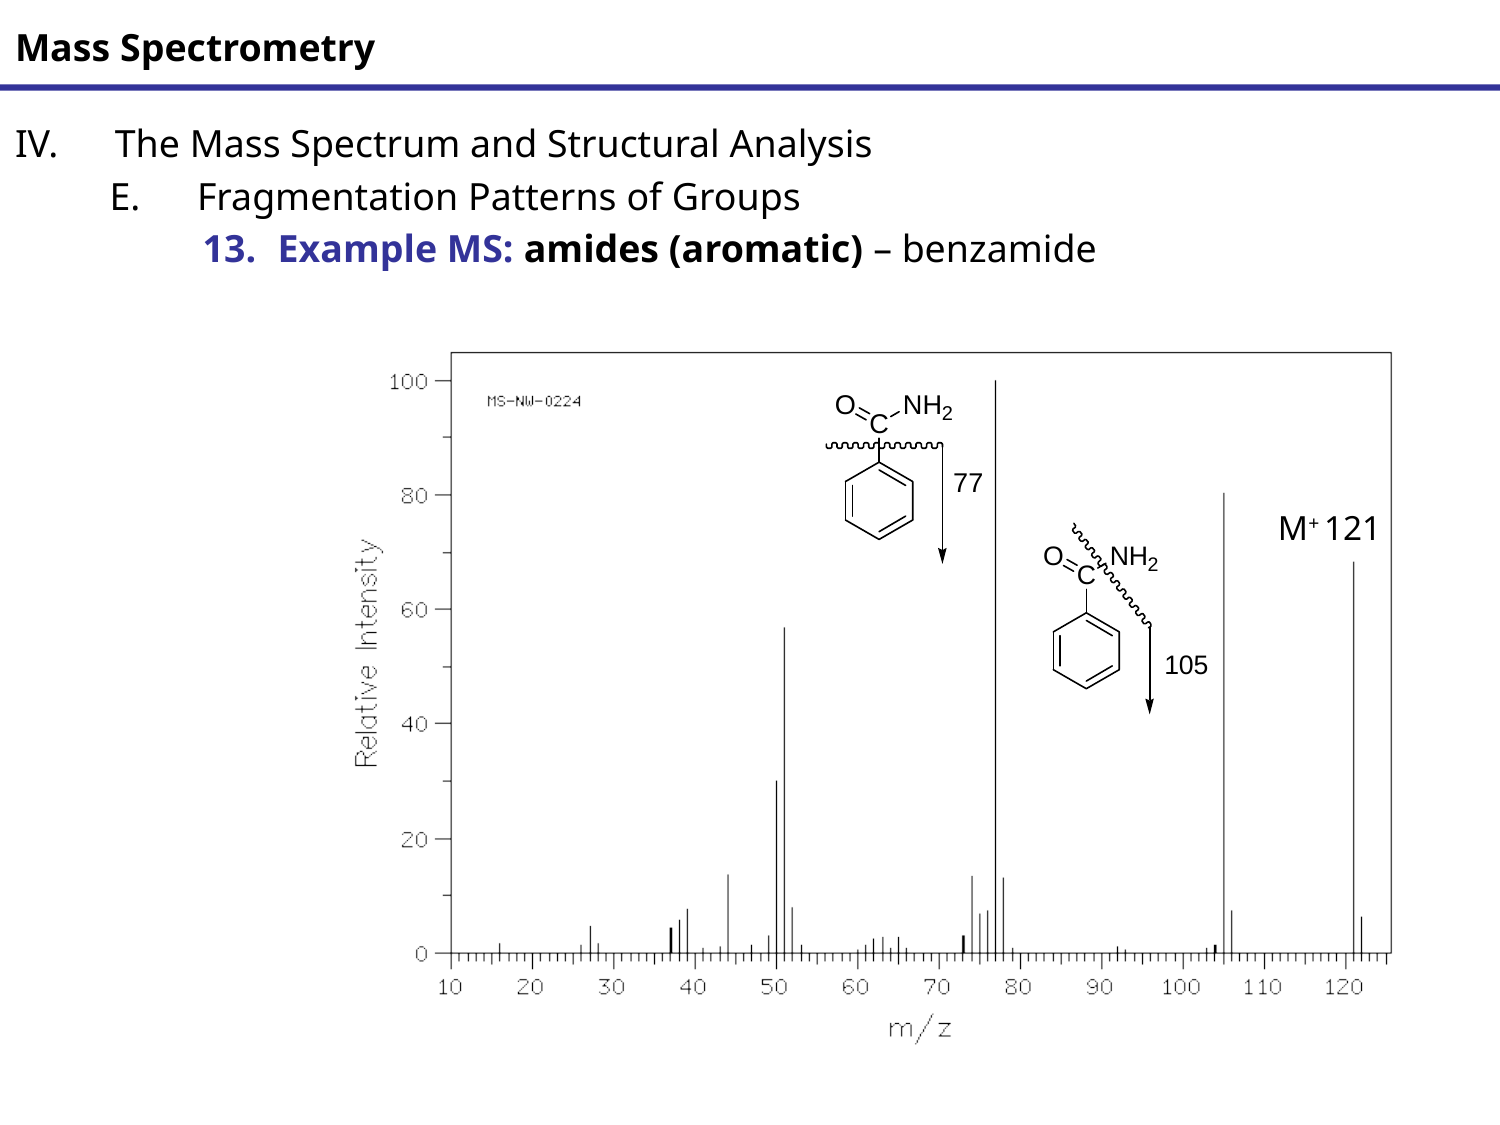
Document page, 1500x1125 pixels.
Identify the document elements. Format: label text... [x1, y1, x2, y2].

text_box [1037, 512, 1214, 726]
list The Mass Spectrum and Structural Analysis Fragmentation Patterns of Groups Example MS: amides (aromatic) – benzamide [0, 112, 1500, 1013]
title Mass Spectrometry [0, 0, 1351, 93]
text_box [812, 387, 989, 576]
picture [348, 348, 1397, 1048]
